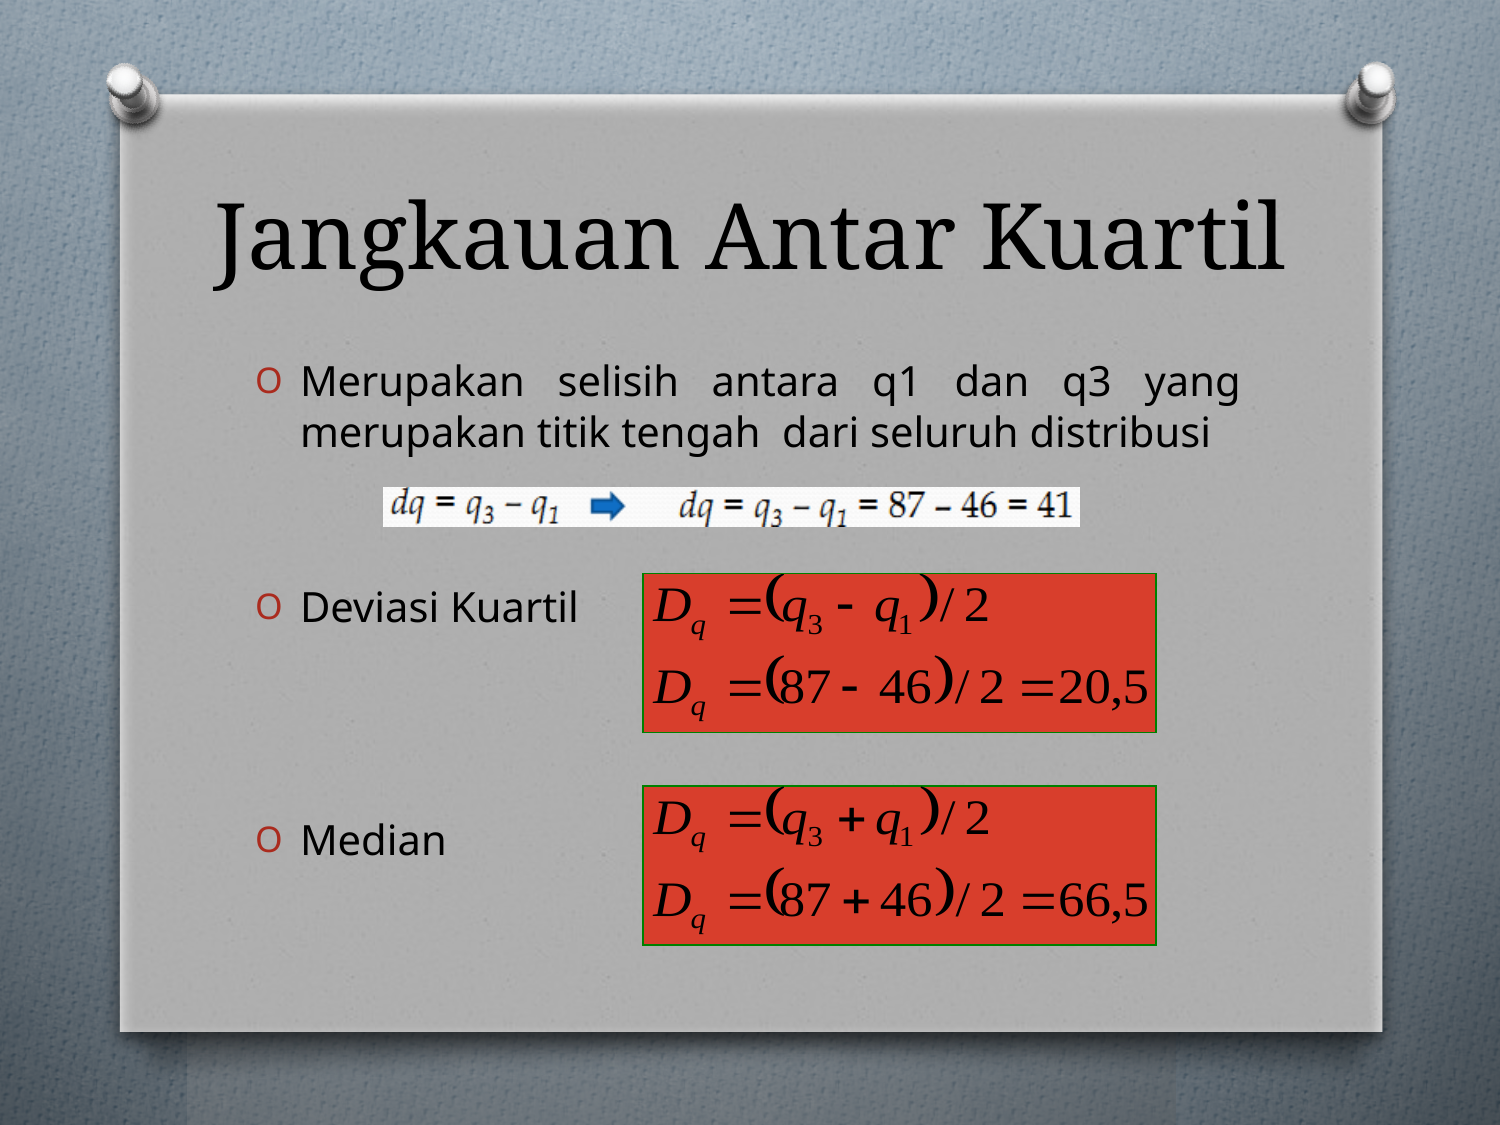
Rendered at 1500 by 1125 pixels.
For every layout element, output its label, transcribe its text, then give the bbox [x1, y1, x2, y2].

picture [1317, 35, 1439, 156]
picture [75, 29, 198, 153]
list Merupakan selisih antara q1 dan q3 yang merupakan titik tengah dari seluruh distribusi Deviasi Kuartil Median [240, 347, 1257, 939]
picture [383, 487, 1080, 528]
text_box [643, 786, 1156, 945]
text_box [643, 574, 1156, 732]
title Jangkauan Antar Kuartil [179, 134, 1323, 332]
